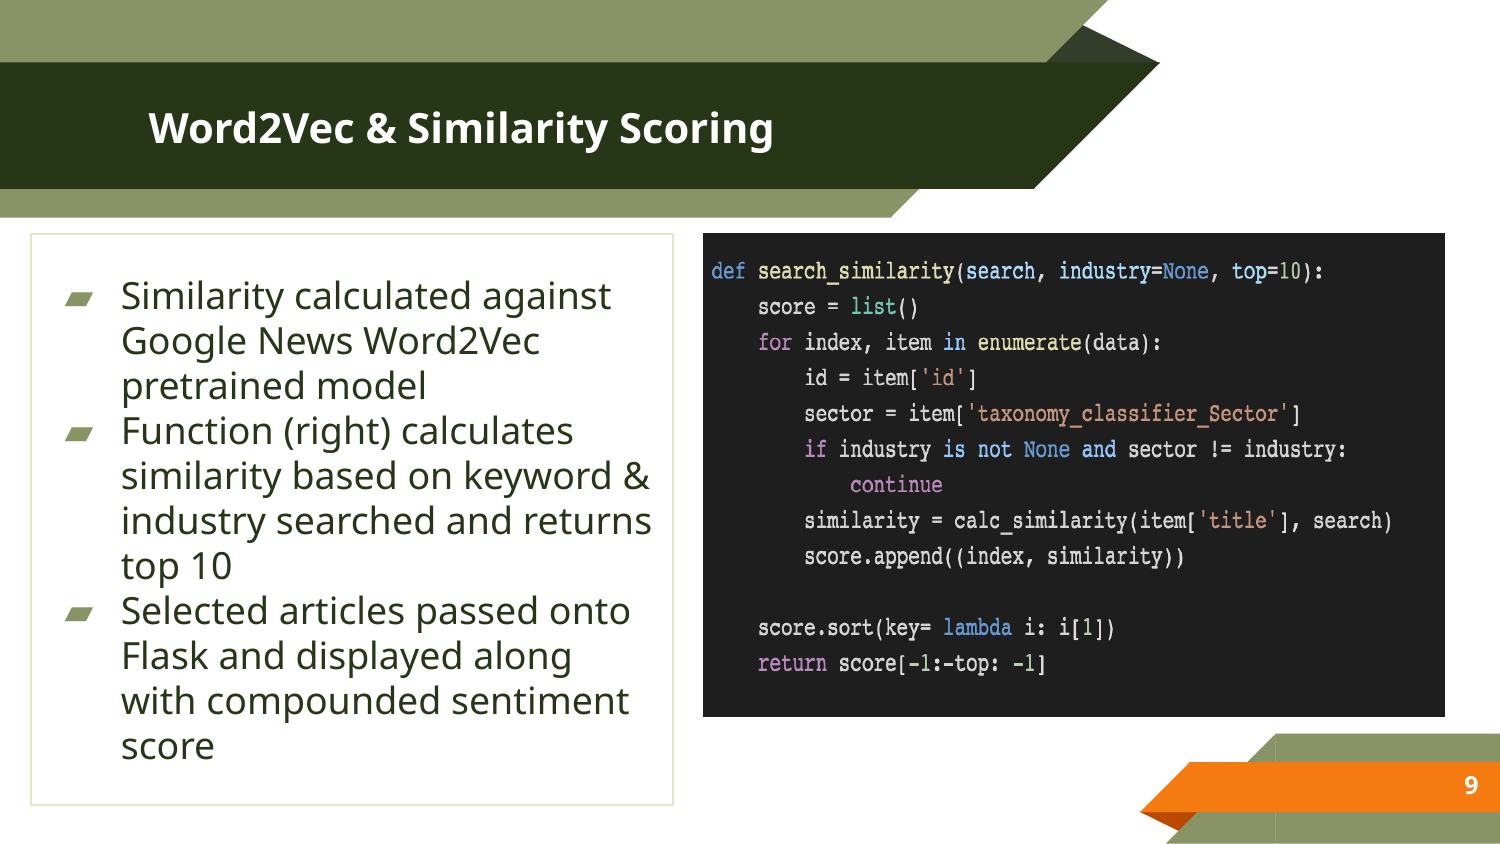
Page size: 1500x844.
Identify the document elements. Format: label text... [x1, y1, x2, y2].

list Similarity calculated against Google News Word2Vec pretrained model Function (right) calculates similarity based on keyword & industry searched and returns top 10 Selected articles passed onto Flask and displayed along with compounded sentiment score [30, 234, 674, 806]
picture [703, 233, 1445, 718]
title Word2Vec & Similarity Scoring [133, 64, 997, 190]
slide_number ‹#› [1249, 760, 1494, 813]
